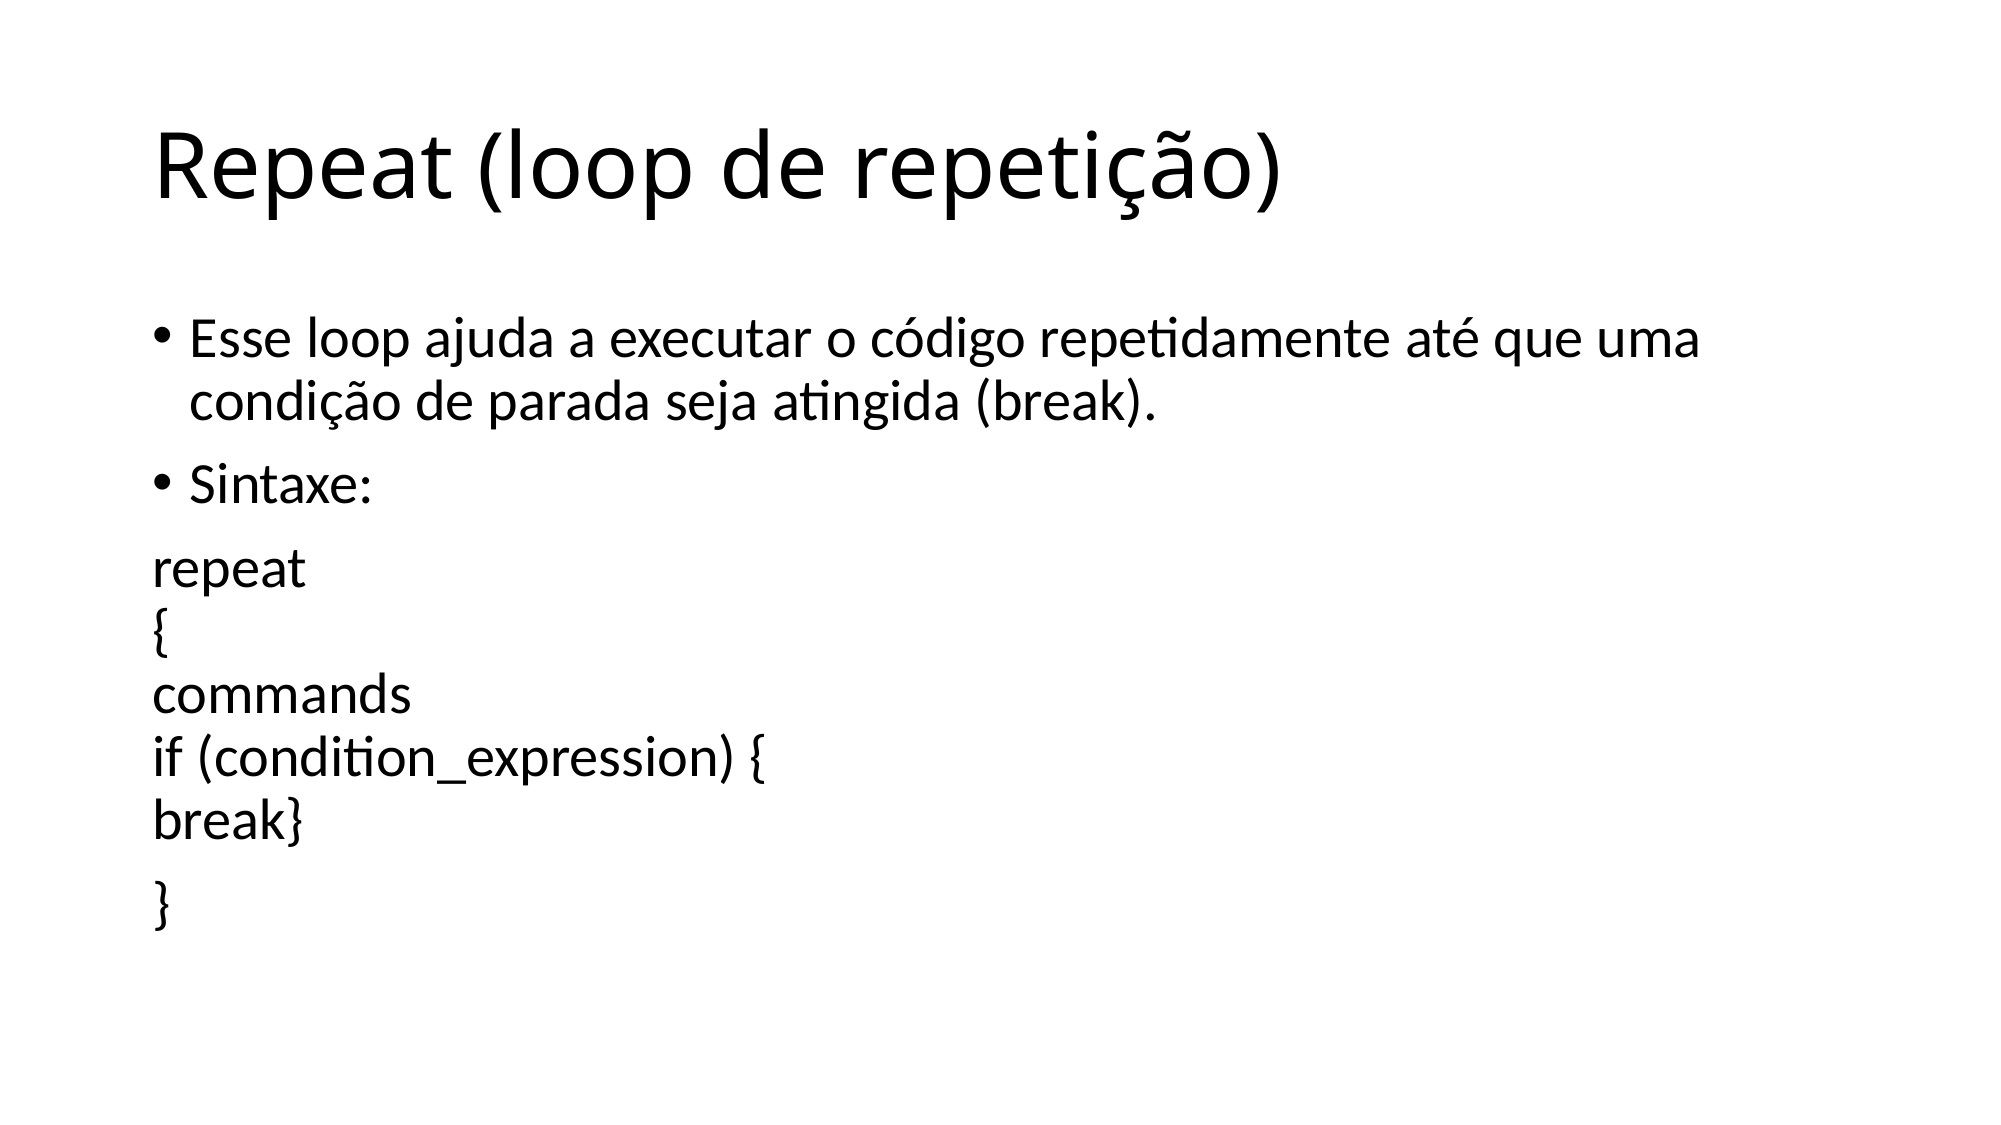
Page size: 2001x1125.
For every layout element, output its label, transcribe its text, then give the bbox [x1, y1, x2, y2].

title Repeat (loop de repetição) [137, 59, 1863, 278]
list Esse loop ajuda a executar o código repetidamente até que uma condição de parada seja atingida (break). Sintaxe: repeat { commands if (condition_expression) { break} } [137, 299, 1863, 1014]
